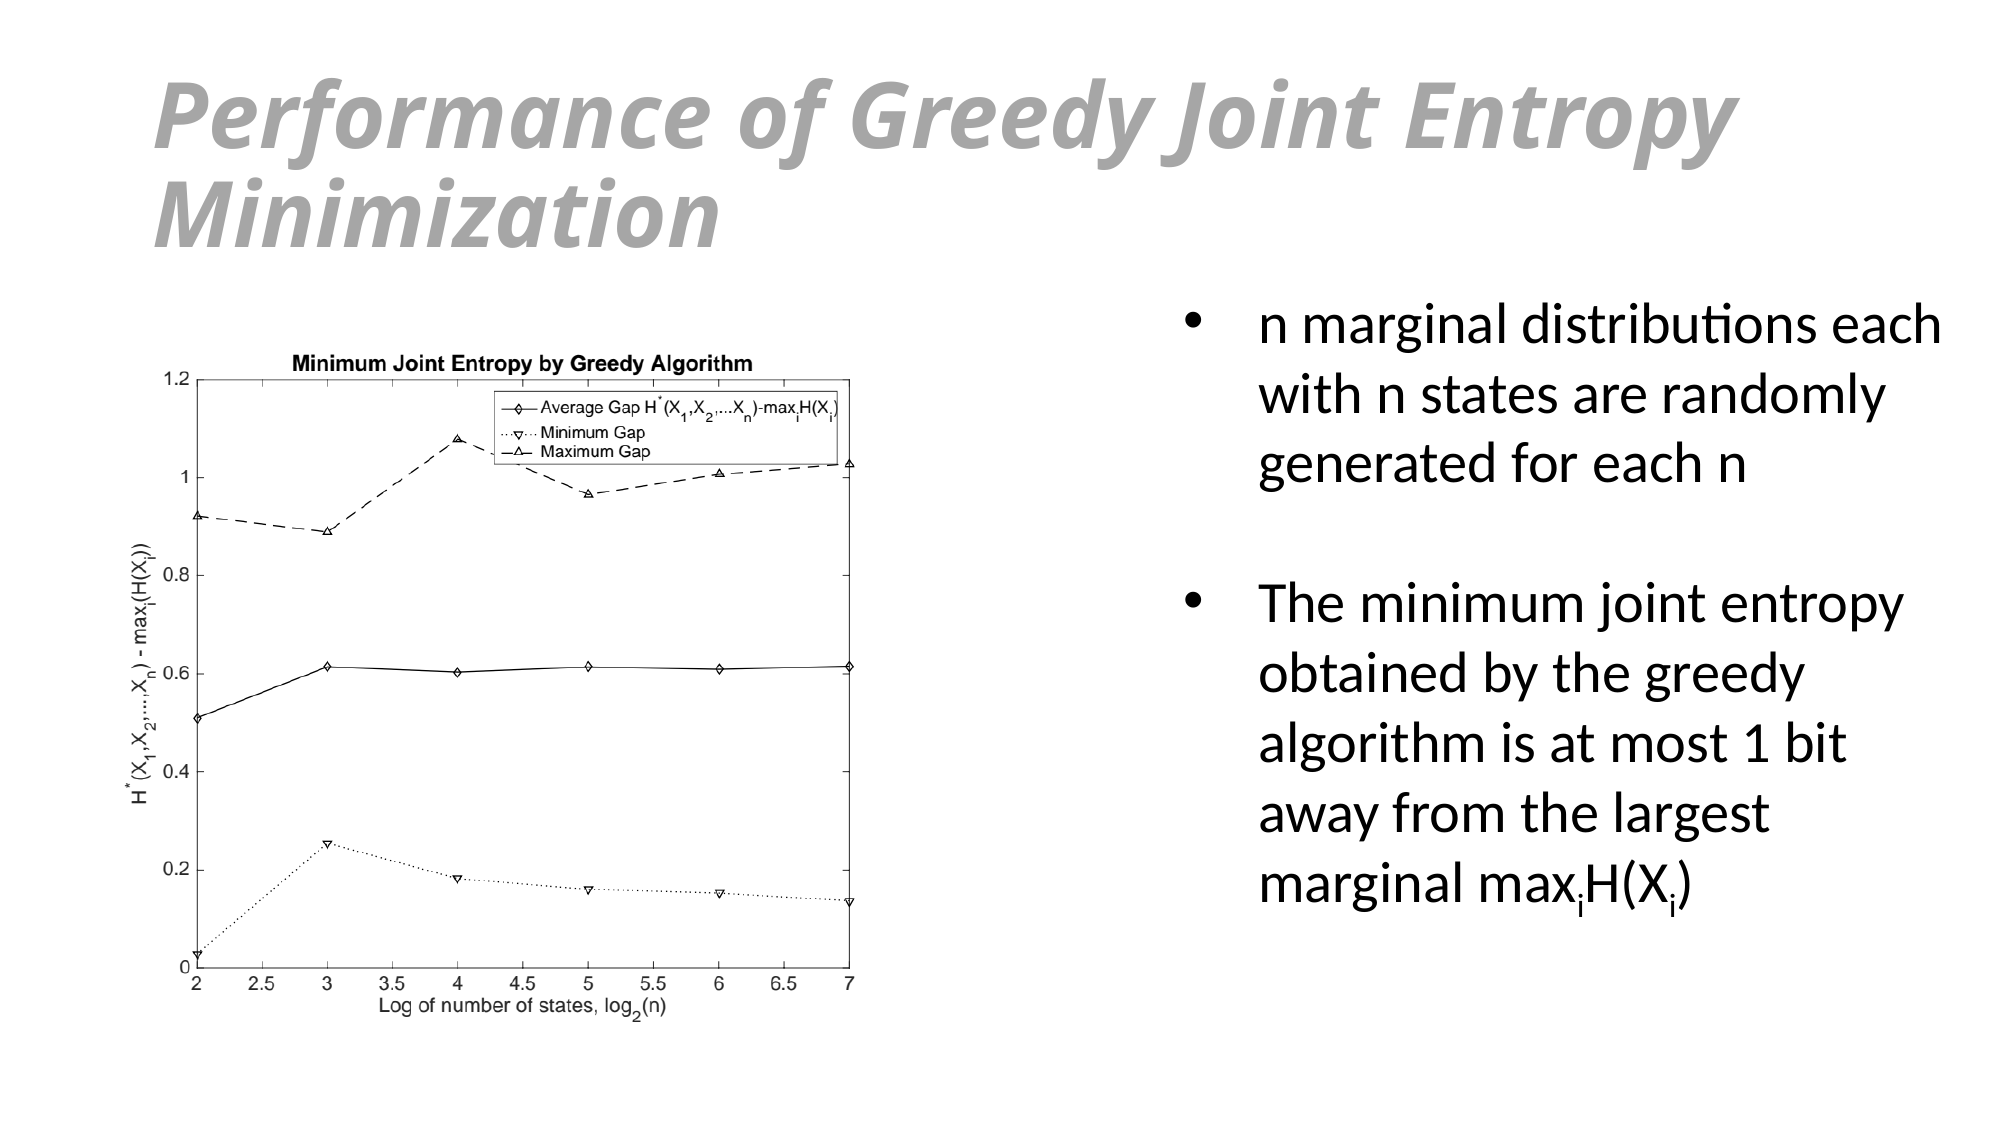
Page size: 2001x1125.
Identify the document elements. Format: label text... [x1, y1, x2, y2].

text_box n marginal distributions each with n states are randomly generated for each n The minimum joint entropy obtained by the greedy algorithm is at most 1 bit away from the largest marginal maxiH(Xi) [1168, 277, 1982, 932]
title Performance of Greedy Joint Entropy Minimization [137, 59, 1863, 278]
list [87, 325, 927, 1045]
